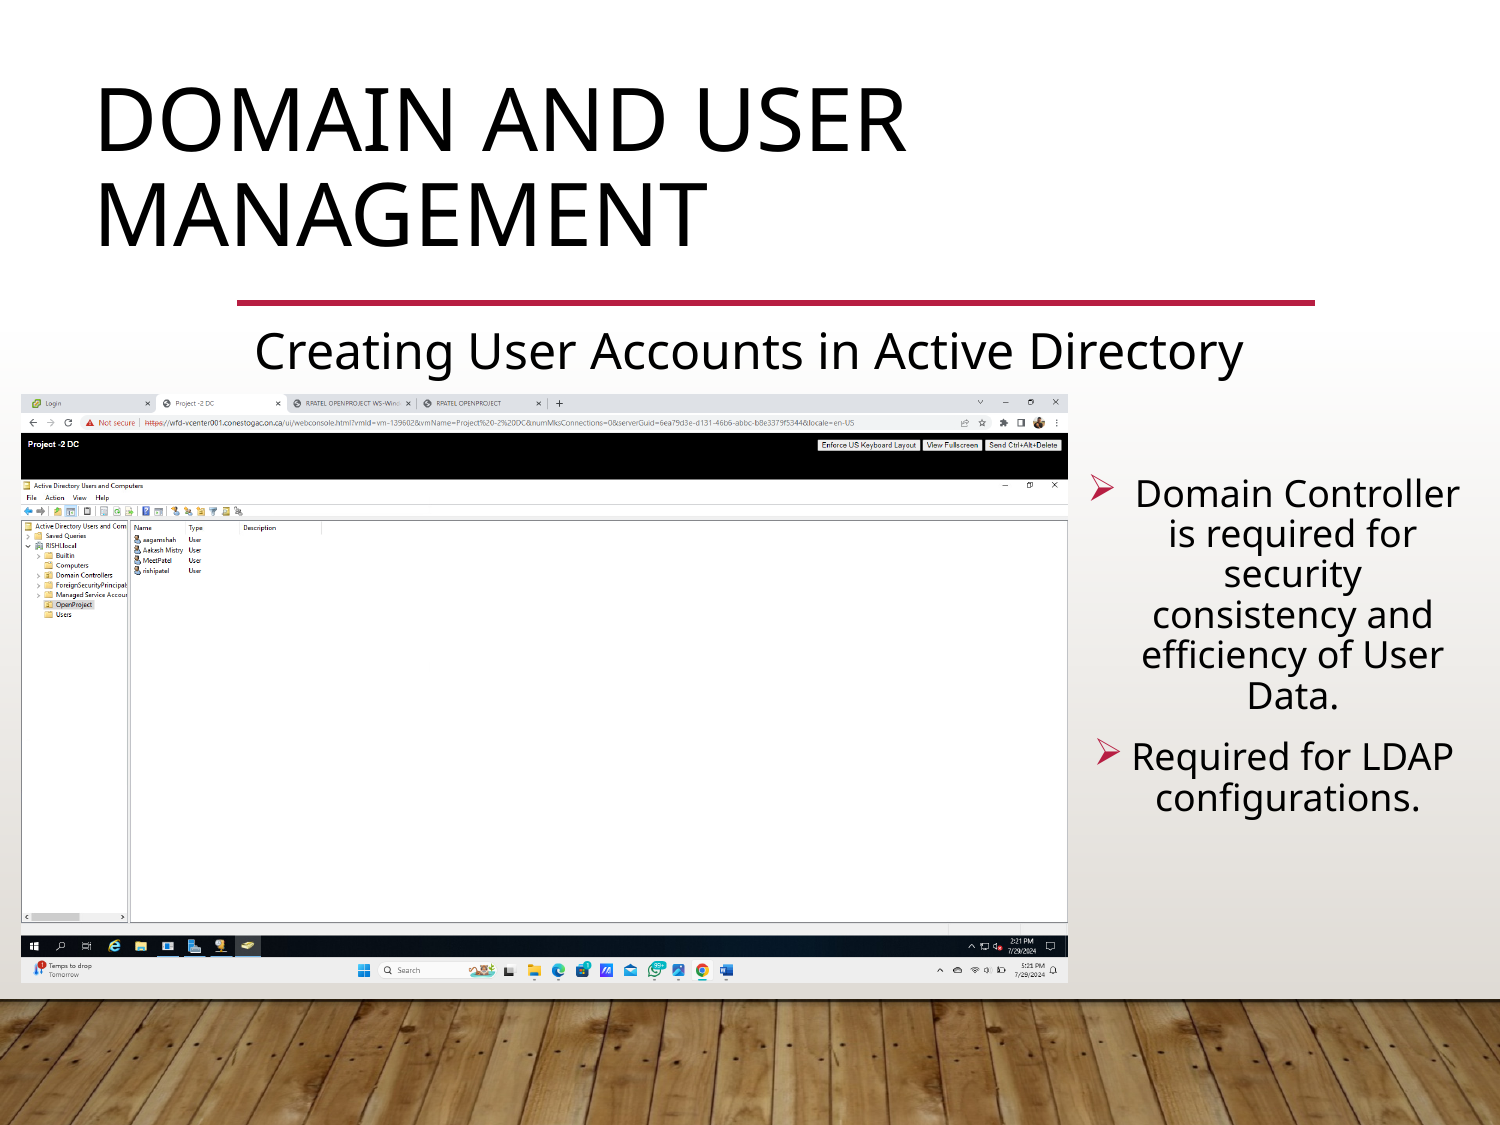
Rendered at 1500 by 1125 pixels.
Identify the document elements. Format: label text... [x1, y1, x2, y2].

text_box Domain Controller is required for security consistency and efficiency of User Data. Required for LDAP configurations. [1068, 421, 1482, 934]
picture [21, 394, 1068, 983]
title Domain and User Management [78, 68, 1421, 274]
list Creating User Accounts in Active Directory [78, 296, 1421, 410]
picture [0, 999, 1500, 1125]
